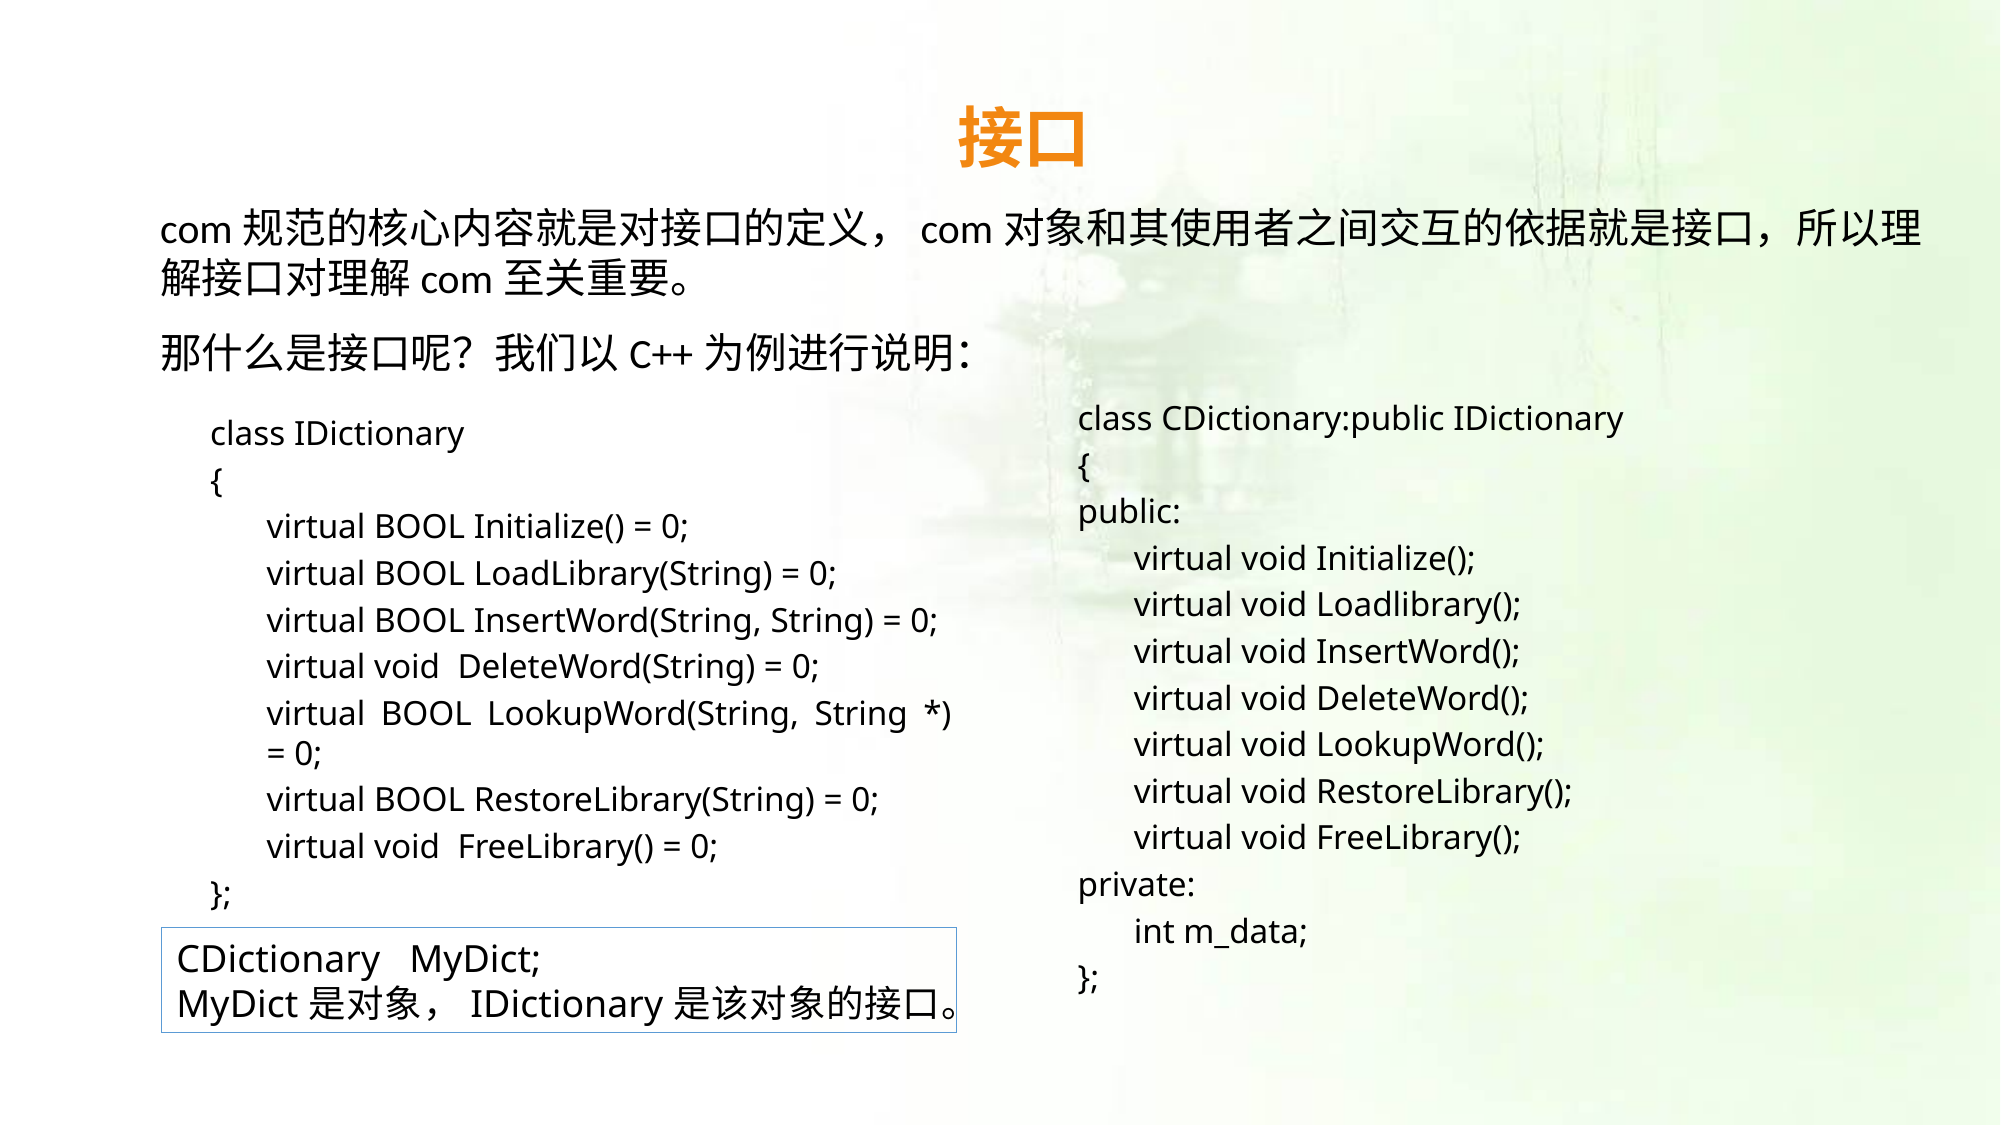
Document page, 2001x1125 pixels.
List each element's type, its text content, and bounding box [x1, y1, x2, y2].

text_box 接口 [942, 108, 1109, 185]
picture [0, 0, 2001, 1125]
text_box class IDictionary { virtual BOOL Initialize() = 0; virtual BOOL LoadLibrary(String) = 0; virtual BOOL InsertWord(String, String) = 0; virtual void DeleteWord(String) = 0; virtual BOOL LookupWord(String, String *) = 0; virtual BOOL RestoreLibrary(String) = 0; virtual void FreeLibrary() = 0; }; [195, 404, 968, 896]
text_box class CDictionary:public IDictionary { public: virtual void Initialize(); virtual void Loadlibrary(); virtual void InsertWord(); virtual void DeleteWord(); virtual void LookupWord(); virtual void RestoreLibrary(); virtual void FreeLibrary(); private: int m_data; }; [1062, 343, 1835, 1019]
text_box com规范的核心内容就是对接口的定义，com对象和其使用者之间交互的依据就是接口，所以理解接口对理解com至关重要。 那什么是接口呢？我们以C++为例进行说明： [144, 194, 1939, 408]
text_box CDictionary MyDict; MyDict是对象，IDictionary是该对象的接口。 [161, 927, 957, 1033]
